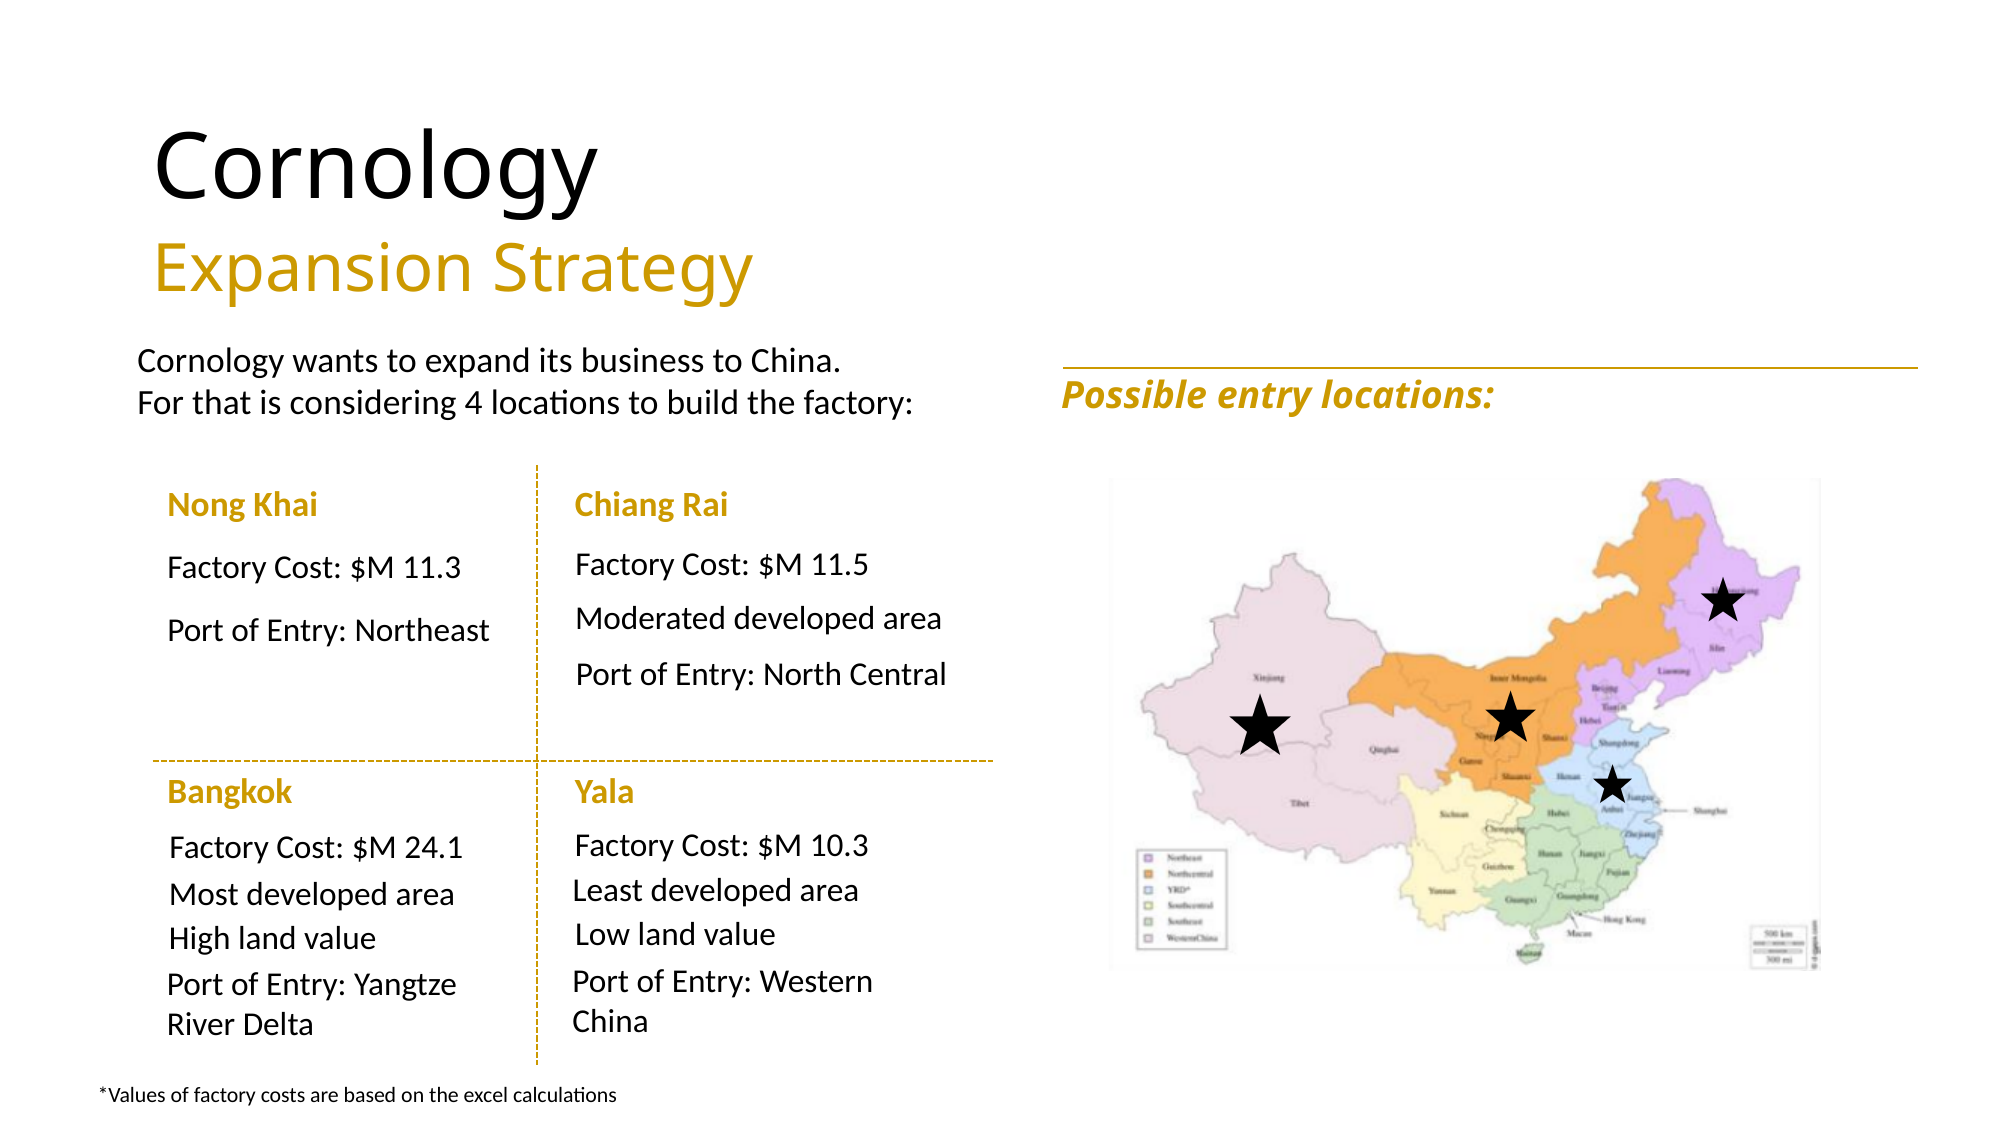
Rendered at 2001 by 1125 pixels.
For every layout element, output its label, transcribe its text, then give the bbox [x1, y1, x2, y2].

text_box Moderated developed area [560, 589, 966, 644]
text_box Factory Cost: $M 10.3 [560, 815, 912, 871]
picture [1108, 478, 1821, 971]
text_box Factory Cost: $M 11.3 [152, 537, 523, 593]
text_box *Values of factory costs are based on the excel calculations [82, 1073, 671, 1115]
text_box Bangkok [152, 762, 471, 819]
text_box Port of Entry: Western China [557, 952, 938, 1047]
text_box Cornology wants to expand its business to China. For that is considering 4 locations to build the factory: [122, 329, 1000, 430]
text_box Port of Entry: Northeast [152, 601, 536, 656]
text_box Port of Entry: North Central [561, 644, 996, 700]
text_box Factory Cost: $M 24.1 [154, 818, 507, 873]
text_box Nong Khai [152, 473, 471, 531]
text_box High land value [154, 909, 495, 955]
text_box Yala [560, 762, 879, 815]
text_box Port of Entry: Yangtze River Delta [152, 955, 532, 1050]
text_box Factory Cost: $M 11.5 [560, 534, 913, 589]
text_box Most developed area [154, 864, 495, 909]
text_box Low land value [560, 904, 901, 952]
text_box Least developed area [557, 861, 899, 916]
text_box Chiang Rai [560, 473, 879, 531]
title Cornology [137, 59, 1863, 152]
text_box Possible entry locations: [1061, 365, 1577, 453]
text_box Expansion Strategy [137, 152, 1863, 371]
